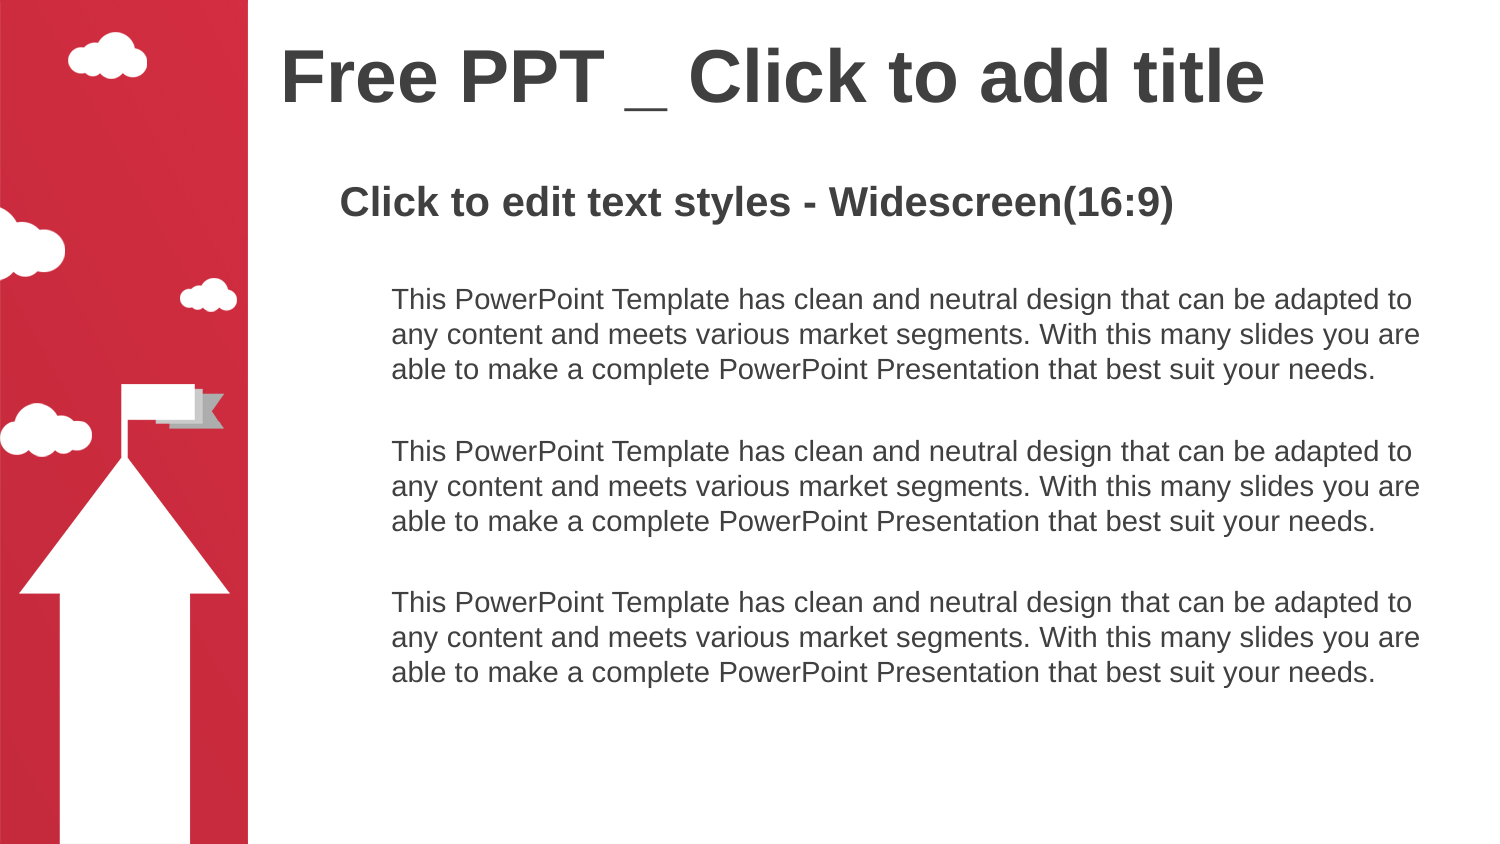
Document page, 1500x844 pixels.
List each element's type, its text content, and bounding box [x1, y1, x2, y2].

list This PowerPoint Template has clean and neutral design that can be adapted to any content and meets various market segments. With this many slides you are able to make a complete PowerPoint Presentation that best suit your needs. This PowerPoint Template has clean and neutral design that can be adapted to any content and meets various market segments. With this many slides you are able to make a complete PowerPoint Presentation that best suit your needs. This PowerPoint Template has clean and neutral design that can be adapted to any content and meets various market segments. With this many slides you are able to make a complete PowerPoint Presentation that best suit your needs. [326, 273, 1461, 765]
list Click to edit text styles - Widescreen(16:9) [324, 161, 1459, 238]
picture [0, 0, 1500, 844]
title Free PPT _ Click to add title [265, 0, 1500, 146]
